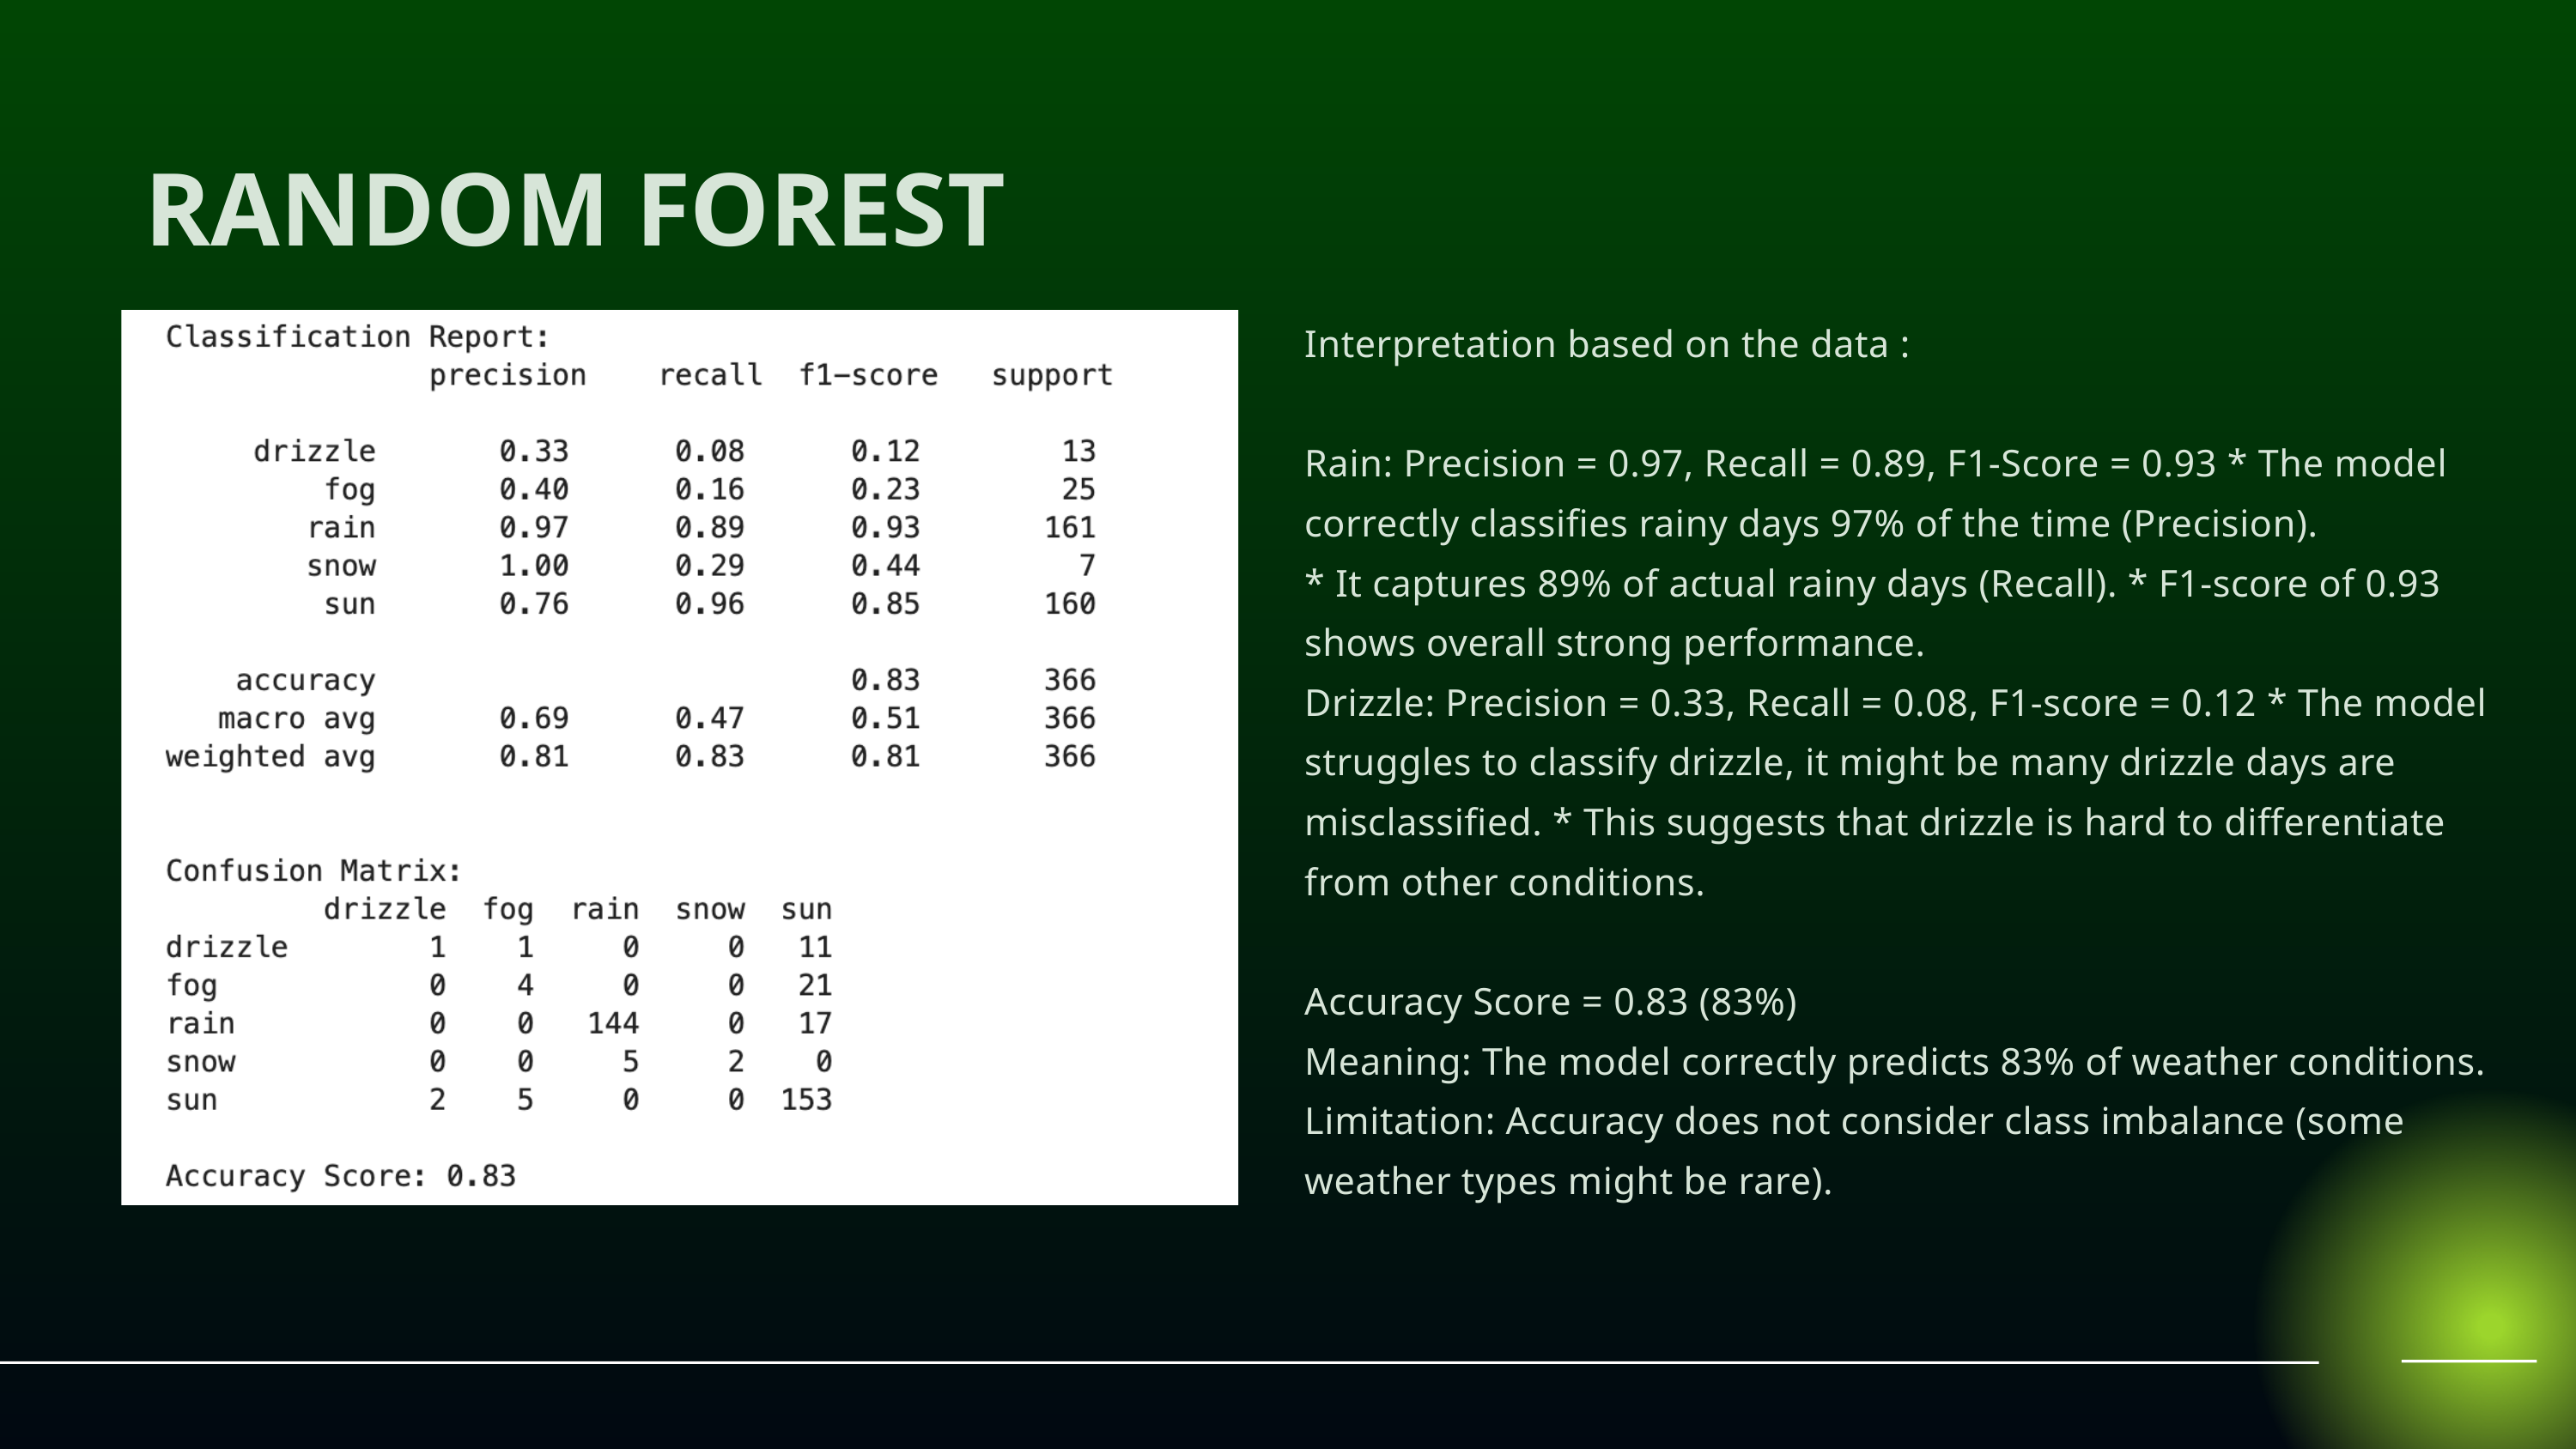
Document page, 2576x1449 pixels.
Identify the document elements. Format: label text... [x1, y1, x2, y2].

text_box Interpretation based on the data : Rain: Precision = 0.97, Recall = 0.89, F1-Score = 0.93 * The model correctly classifies rainy days 97% of the time (Precision). * It captures 89% of actual rainy days (Recall). * F1-score of 0.93 shows overall strong performance. Drizzle: Precision = 0.33, Recall = 0.08, F1-score = 0.12 * The model struggles to classify drizzle, it might be many drizzle days are misclassified. * This suggests that drizzle is hard to differentiate from other conditions. Accuracy Score = 0.83 (83%) Meaning: The model correctly predicts 83% of weather conditions. Limitation: Accuracy does not consider class imbalance (some weather types might be rare). [1304, 246, 2508, 1262]
text_box [2229, 1065, 2576, 1449]
text_box [121, 310, 1239, 1205]
text_box RANDOM FOREST [144, 140, 2432, 267]
